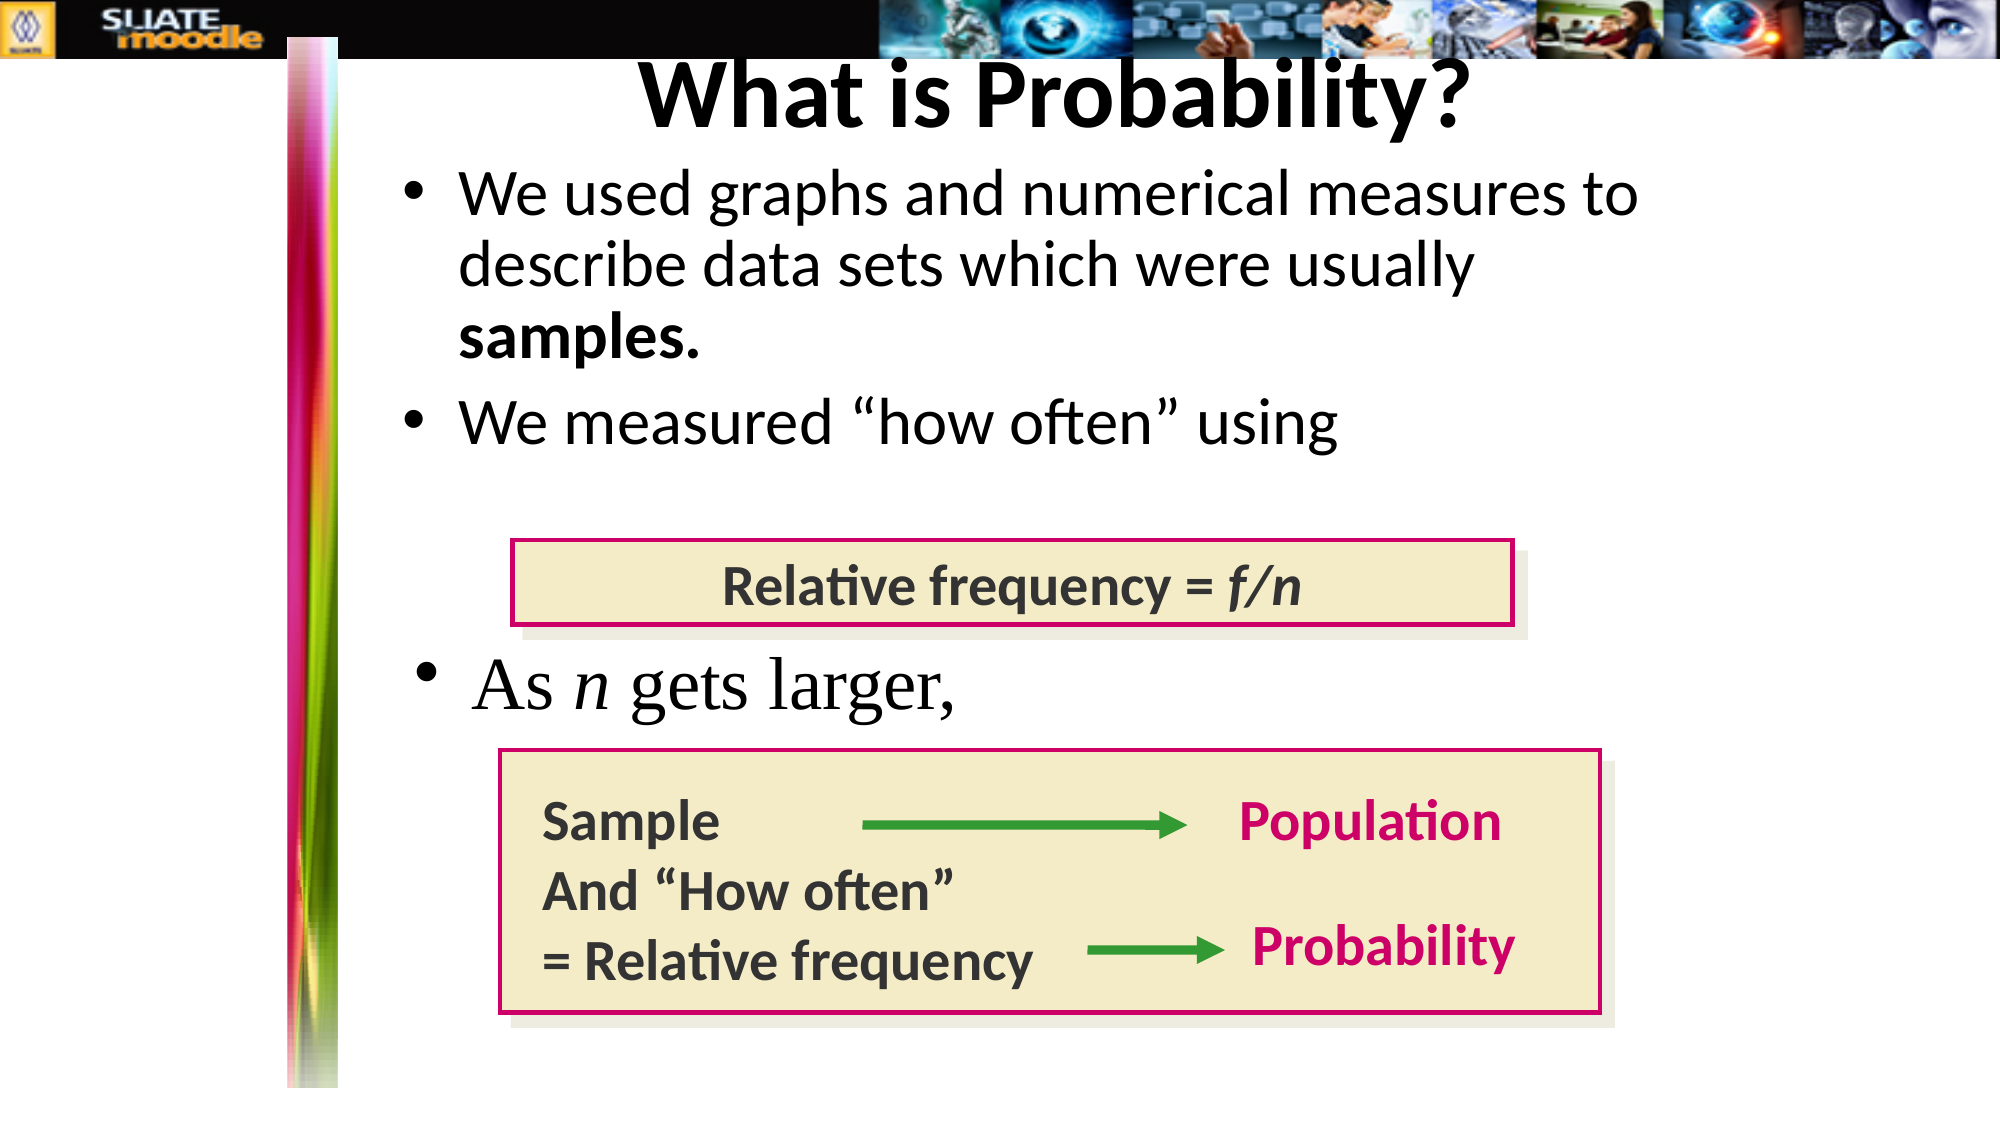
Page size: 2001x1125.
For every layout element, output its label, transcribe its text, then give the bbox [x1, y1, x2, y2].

text_box Relative frequency = f/n [512, 540, 1513, 625]
picture [1650, 0, 2000, 59]
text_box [499, 749, 1601, 1013]
title What is Probability? [462, 0, 1650, 149]
picture [0, 0, 462, 1088]
list We used graphs and numerical measures to describe data sets which were usually samples. We measured “how often” using [387, 149, 1700, 525]
text_box As n gets larger, [399, 637, 1025, 800]
